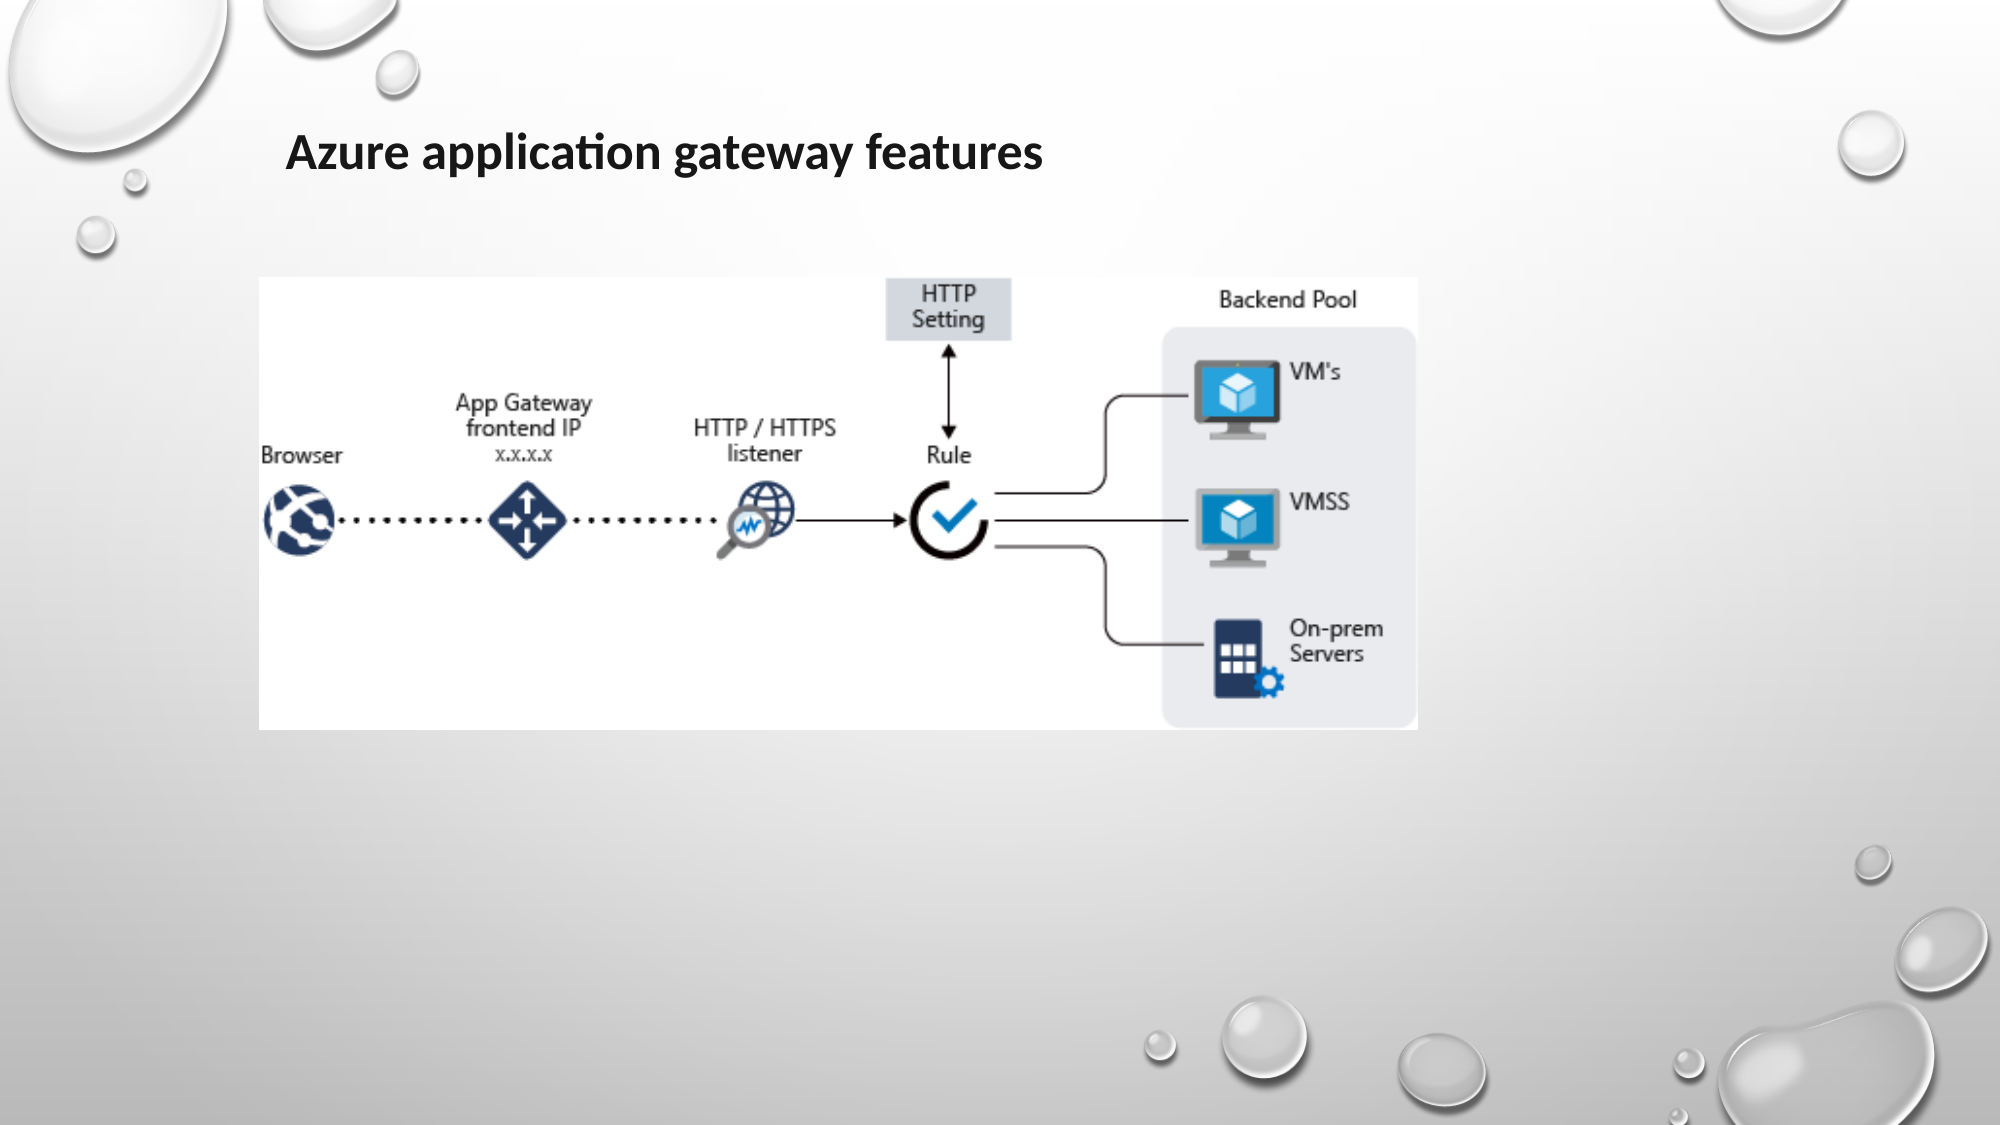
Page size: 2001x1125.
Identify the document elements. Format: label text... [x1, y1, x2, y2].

picture [0, 0, 2000, 1125]
text_box Azure application gateway features [270, 110, 1059, 188]
